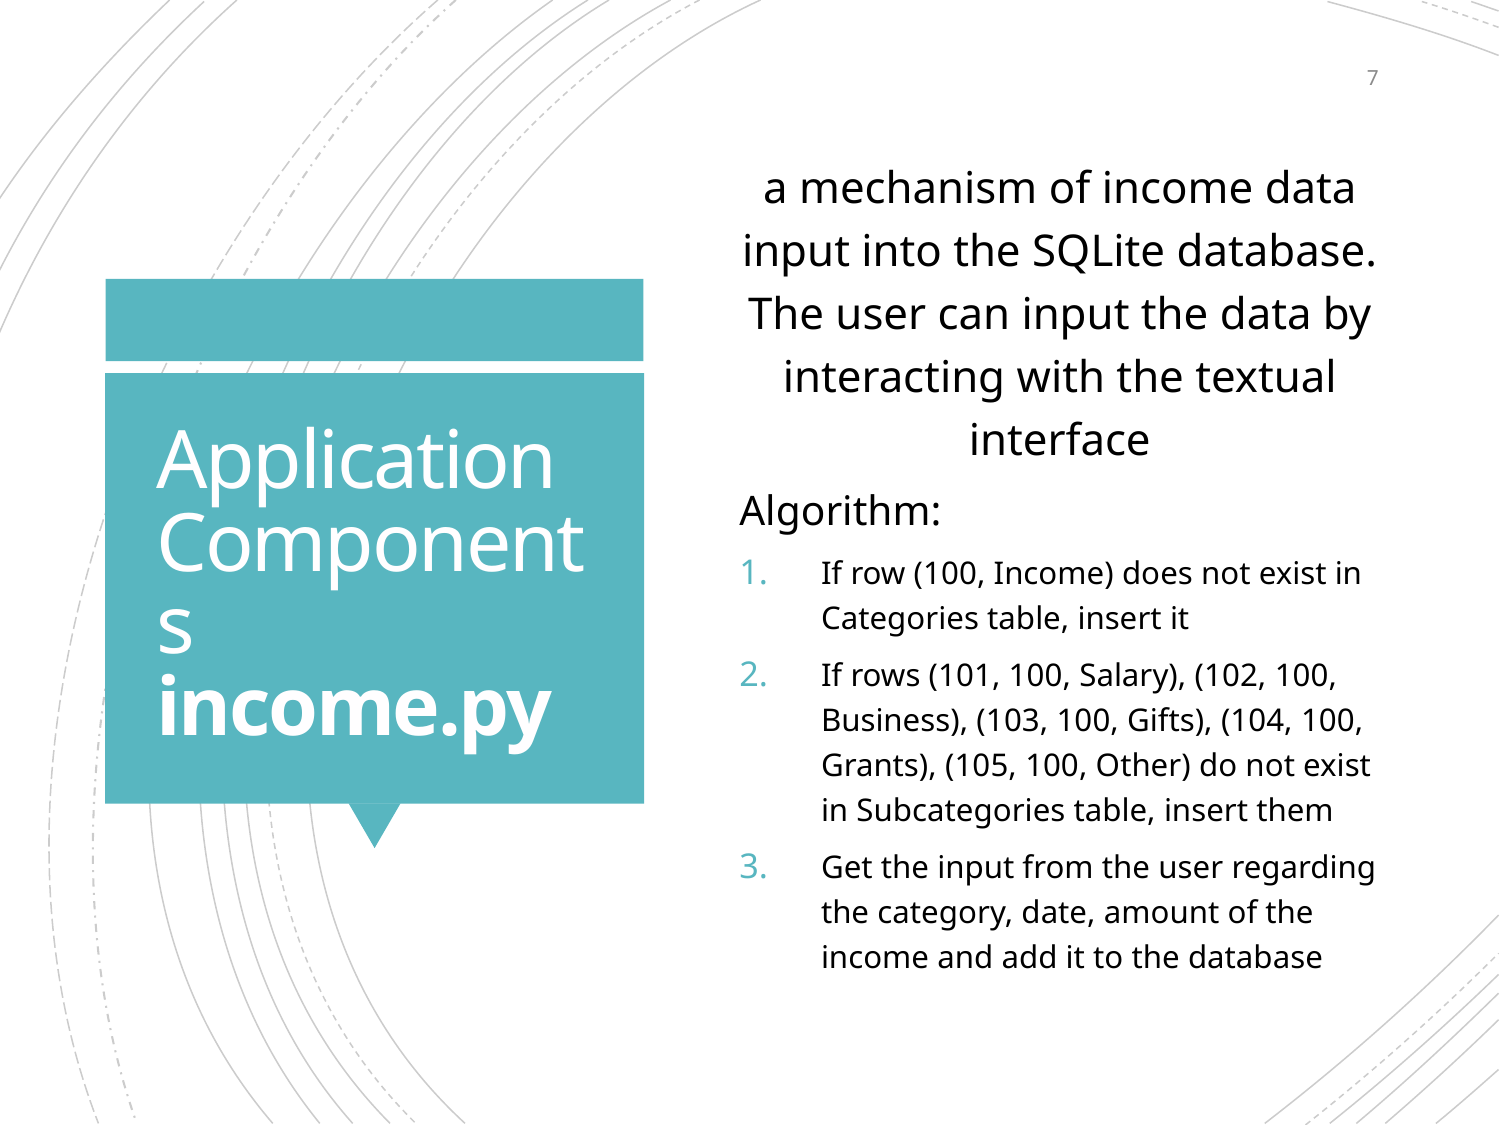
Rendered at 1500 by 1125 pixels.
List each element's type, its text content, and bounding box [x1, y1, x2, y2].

title Application Components income.py [118, 385, 630, 790]
list a mechanism of income data input into the SQLite database. The user can input the data by interacting with the textual interface Algorithm: If row (100, Income) does not exist in Categories table, insert it If rows (101, 100, Salary), (102, 100, Business), (103, 100, Gifts), (104, 100, Grants), (105, 100, Other) do not exist in Subcategories table, insert them Get the input from the user regarding the category, date, amount of the income and add it to the database [724, 131, 1396, 993]
slide_number 7 [1281, 52, 1394, 105]
